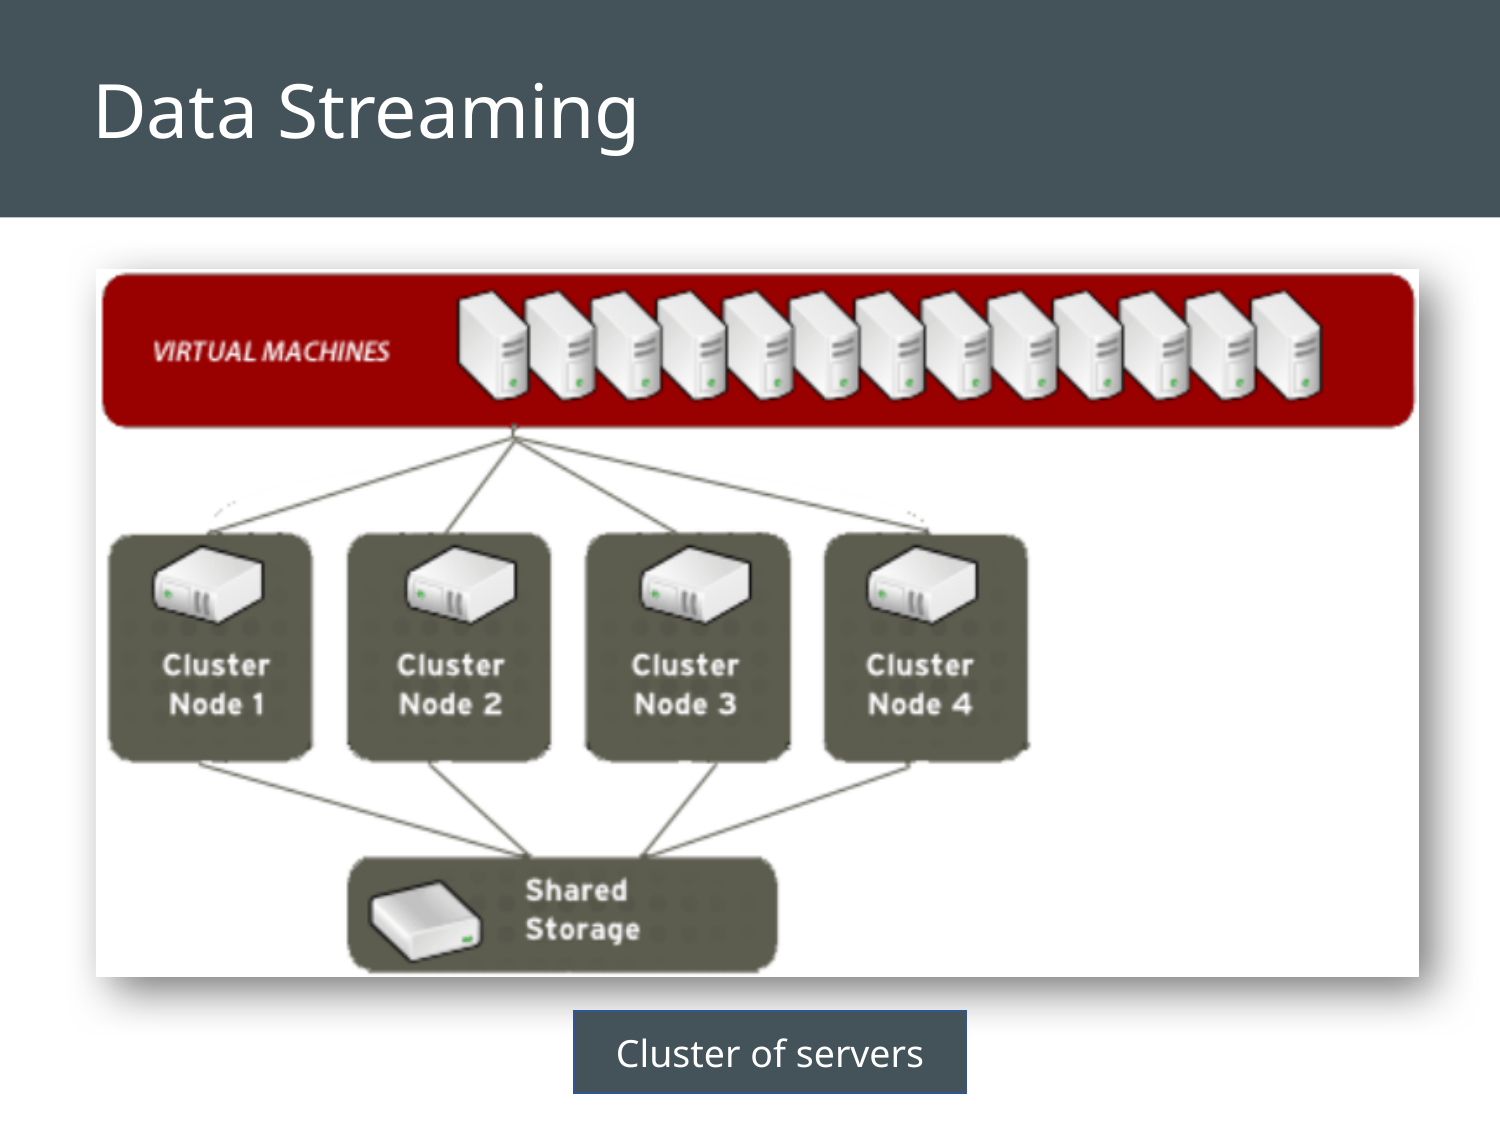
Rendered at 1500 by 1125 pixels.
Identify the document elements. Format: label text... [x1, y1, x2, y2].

text_box Cluster of servers [573, 1010, 967, 1094]
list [95, 269, 1419, 977]
title Data Streaming [77, 0, 1500, 218]
